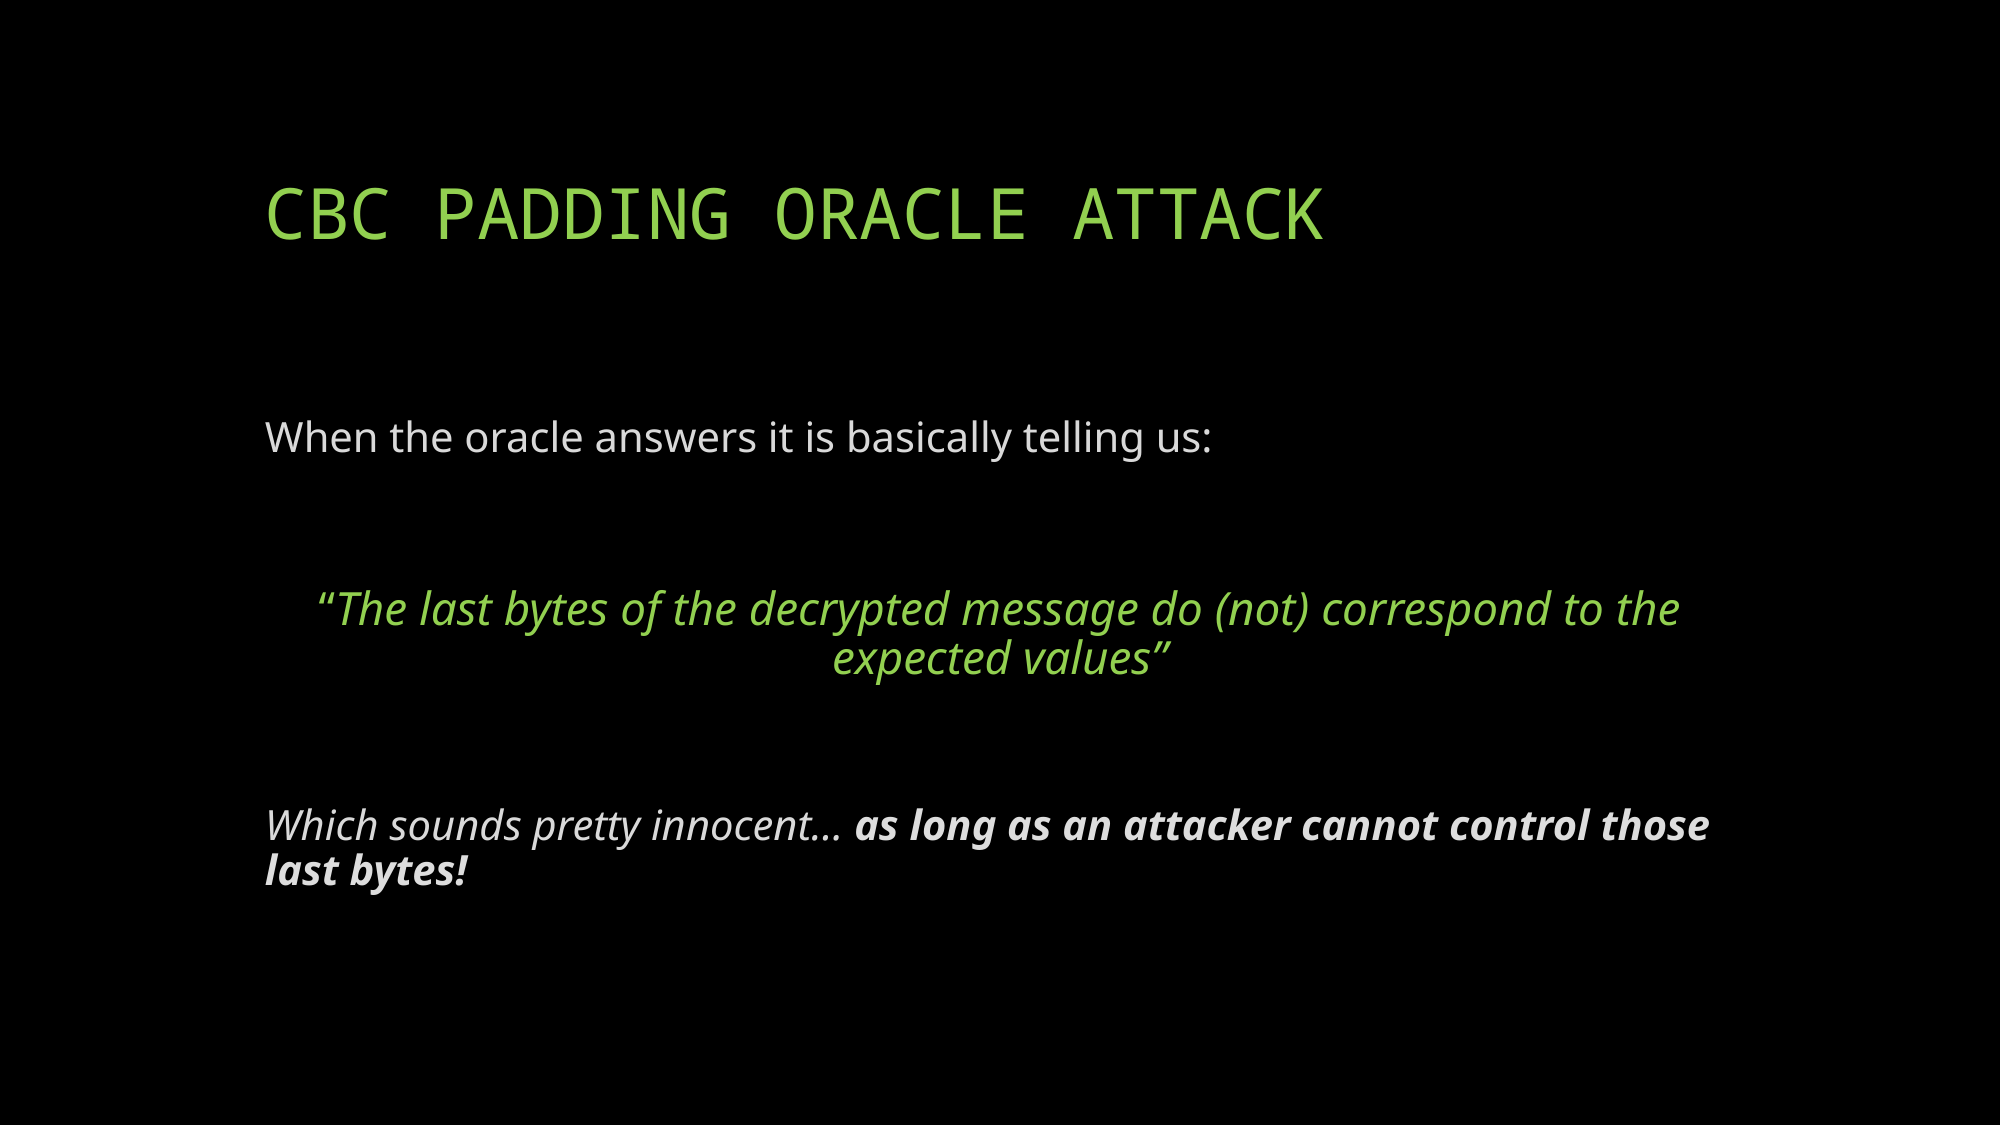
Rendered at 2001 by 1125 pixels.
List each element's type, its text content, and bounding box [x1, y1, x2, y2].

list When the oracle answers it is basically telling us: “The last bytes of the decrypted message do (not) correspond to the expected values” Which sounds pretty innocent… as long as an attacker cannot control those last bytes! [249, 408, 1750, 1000]
title CBC PADDING ORACLE ATTACK [249, 75, 1750, 263]
